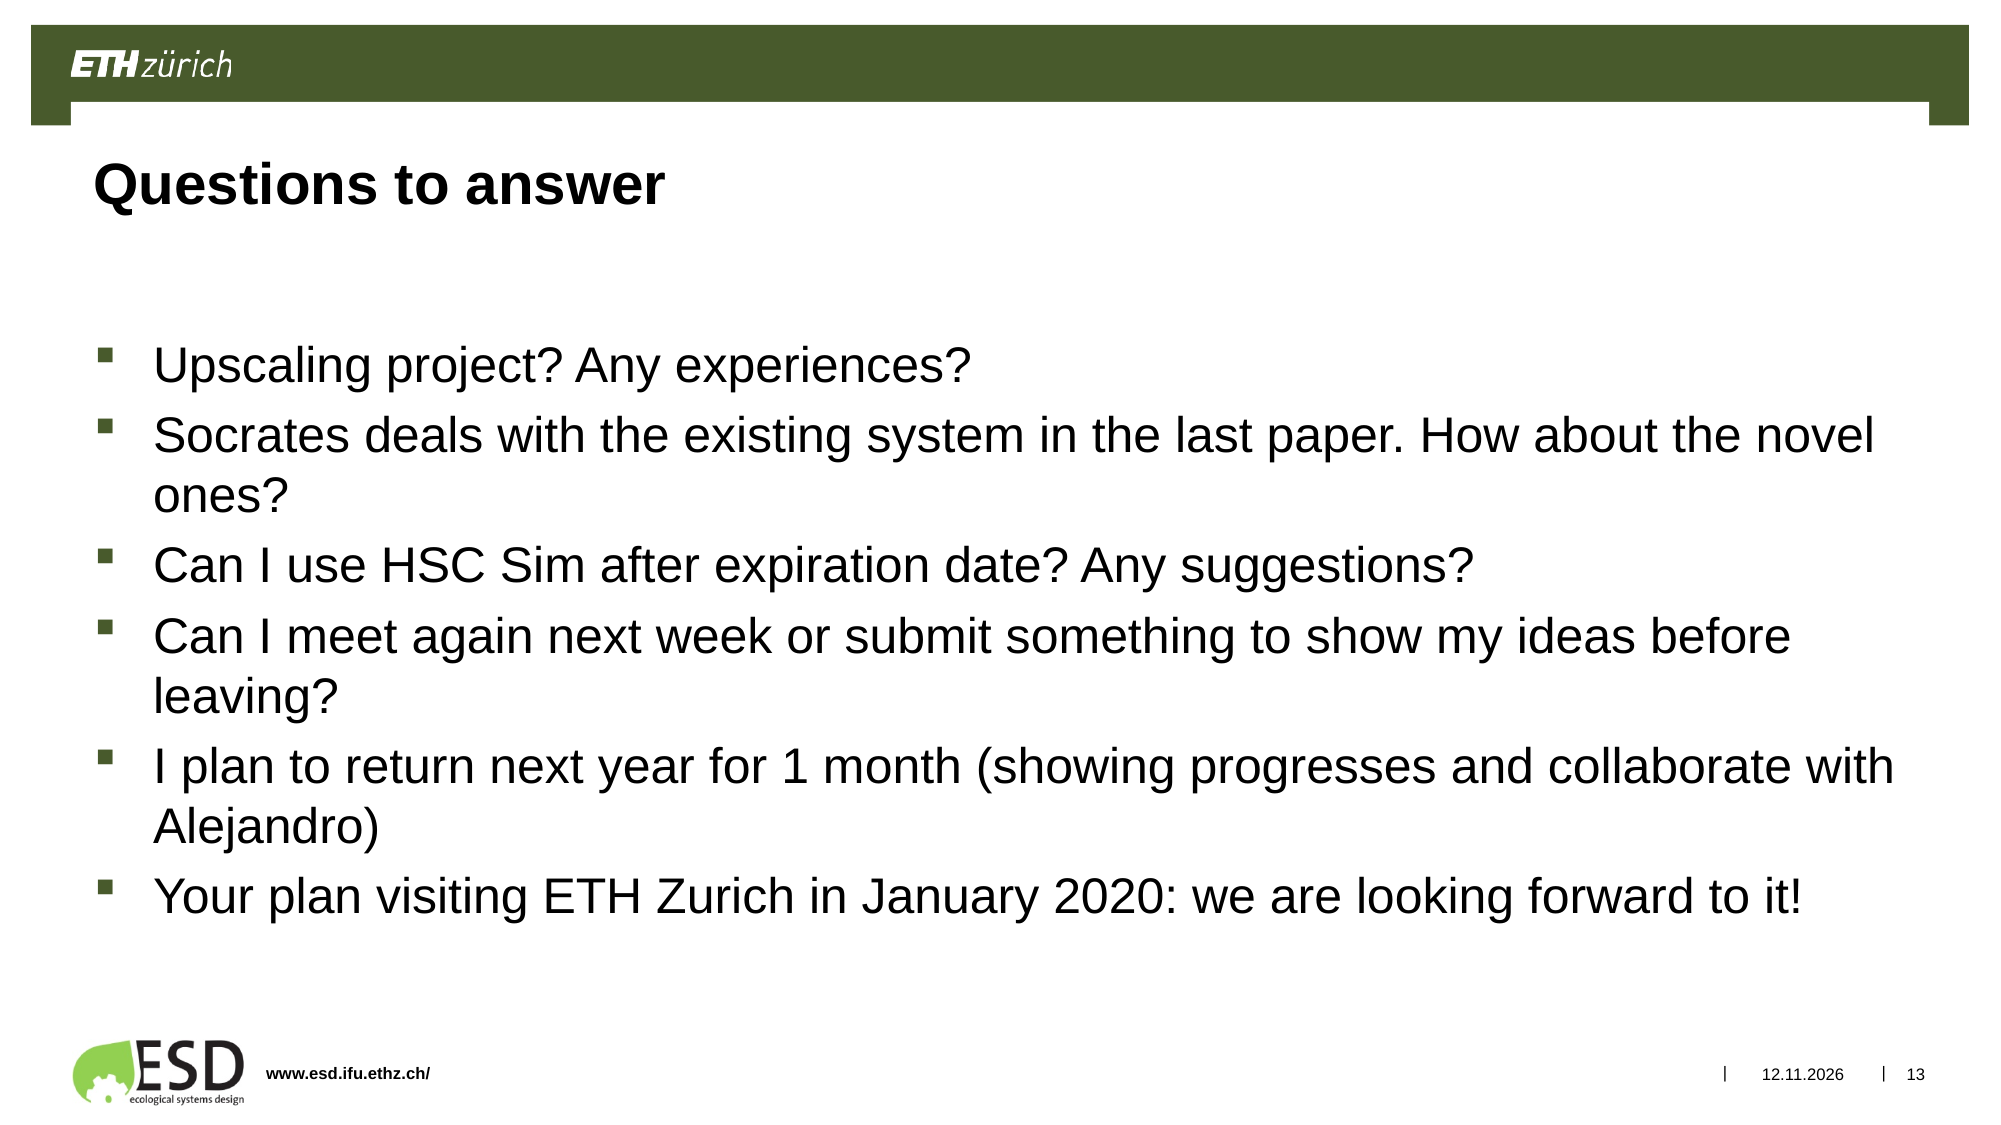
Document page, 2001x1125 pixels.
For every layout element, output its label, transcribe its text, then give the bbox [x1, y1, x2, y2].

title Questions to answer [70, 101, 1930, 262]
slide_number 13 [1886, 1034, 1946, 1112]
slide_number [1736, 1034, 1870, 1112]
list Upscaling project? Any experiences? Socrates deals with the existing system in the last paper. How about the novel ones? Can I use HSC Sim after expiration date? Any suggestions? Can I meet again next week or submit something to show my ideas before leaving? I plan to return next year for 1 month (showing progresses and collaborate with Alejandro) Your plan visiting ETH Zurich in January 2020: we are looking forward to it! [70, 332, 1927, 1024]
picture [72, 1039, 244, 1106]
